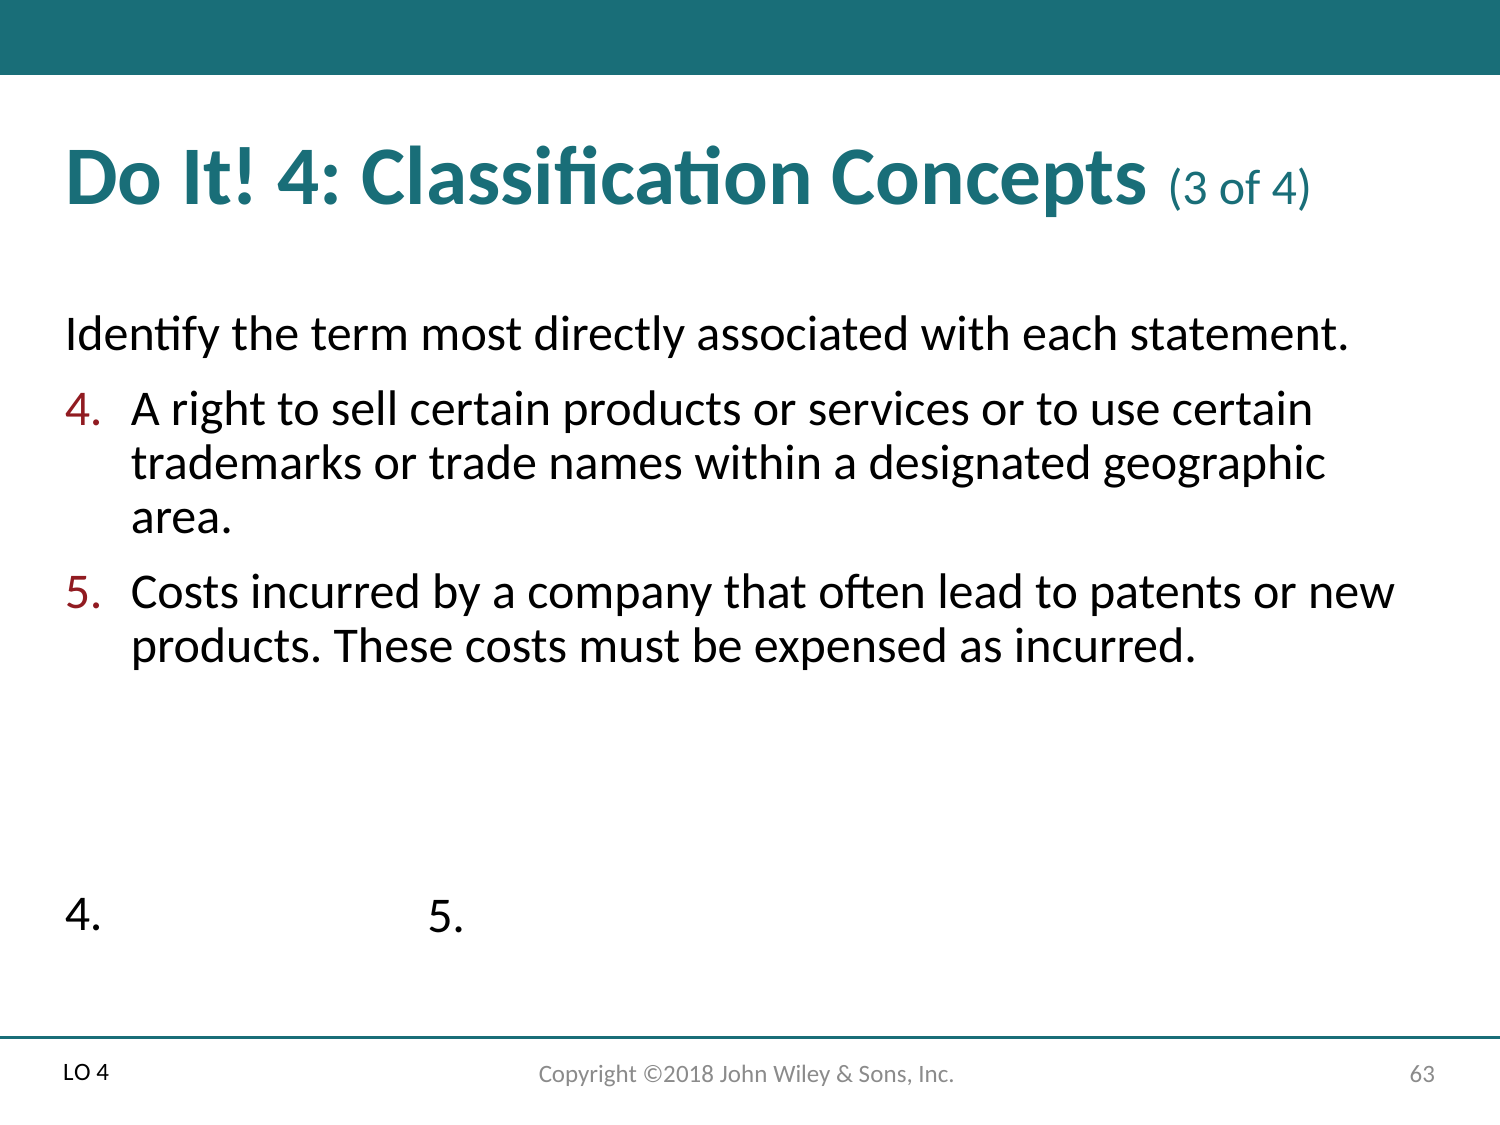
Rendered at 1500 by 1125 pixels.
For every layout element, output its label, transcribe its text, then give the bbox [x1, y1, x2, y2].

list Identify the term most directly associated with each statement. A right to sell certain products or services or to use certain trademarks or trade names within a designated geographic area. Costs incurred by a company that often lead to patents or new products. These costs must be expensed as incurred. [50, 299, 1450, 688]
list 4. [50, 879, 125, 940]
slide_number 63 [1059, 1042, 1450, 1103]
list L O 4 [48, 1042, 142, 1103]
list 5. [412, 882, 497, 943]
title Do It! 4: Classification Concepts (3 of 4) [50, 125, 1450, 250]
footer Copyright ©2018 John Wiley & Sons, Inc. [496, 1042, 1004, 1103]
